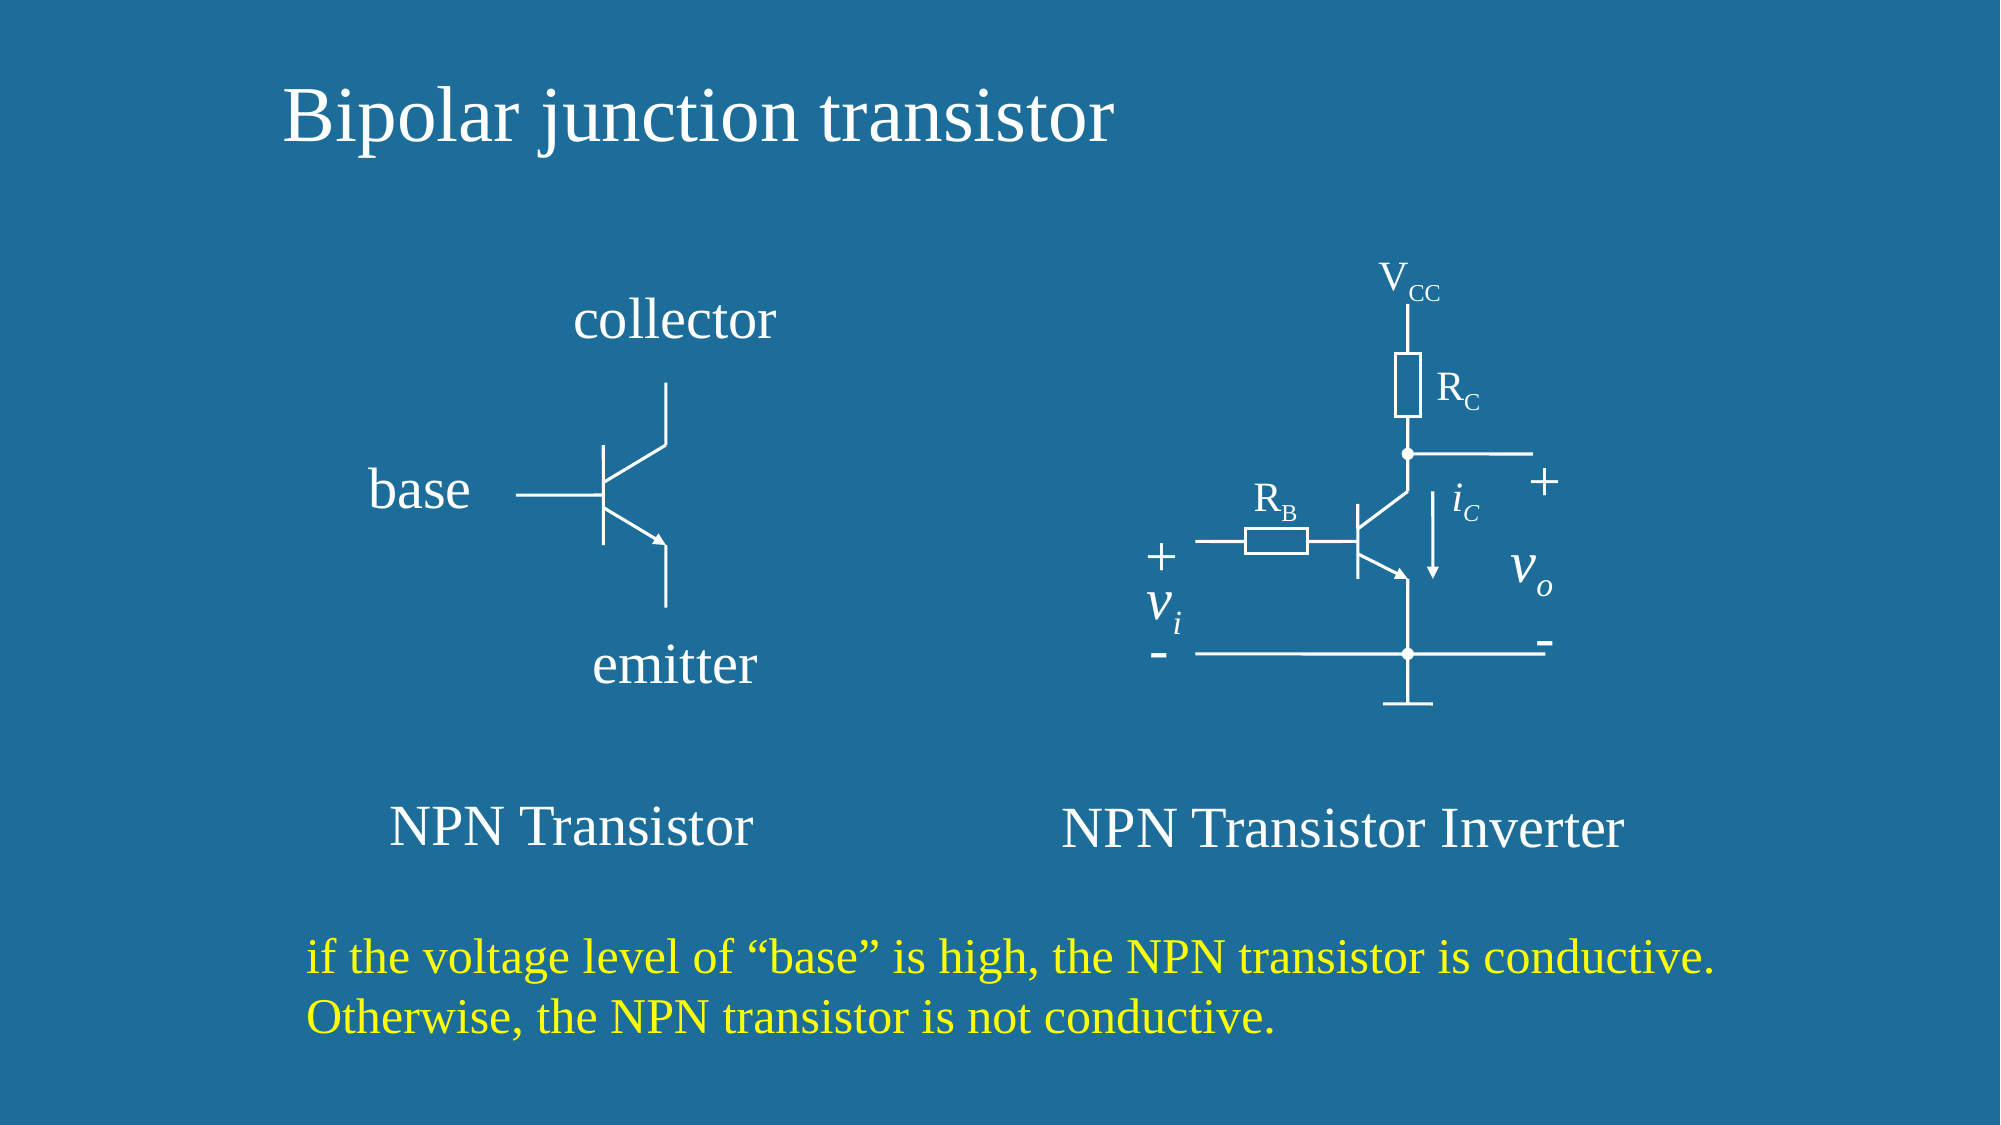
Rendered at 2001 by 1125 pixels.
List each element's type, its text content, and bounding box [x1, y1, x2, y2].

title Bipolar junction transistor [267, 53, 1792, 165]
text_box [1129, 241, 1578, 705]
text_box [352, 272, 794, 705]
text_box if the voltage level of “base” is high, the NPN transistor is conductive. Otherwise, the NPN transistor is not conductive. [291, 916, 2000, 1052]
text_box NPN Transistor Inverter [1032, 781, 1641, 867]
text_box NPN Transistor [374, 780, 770, 865]
